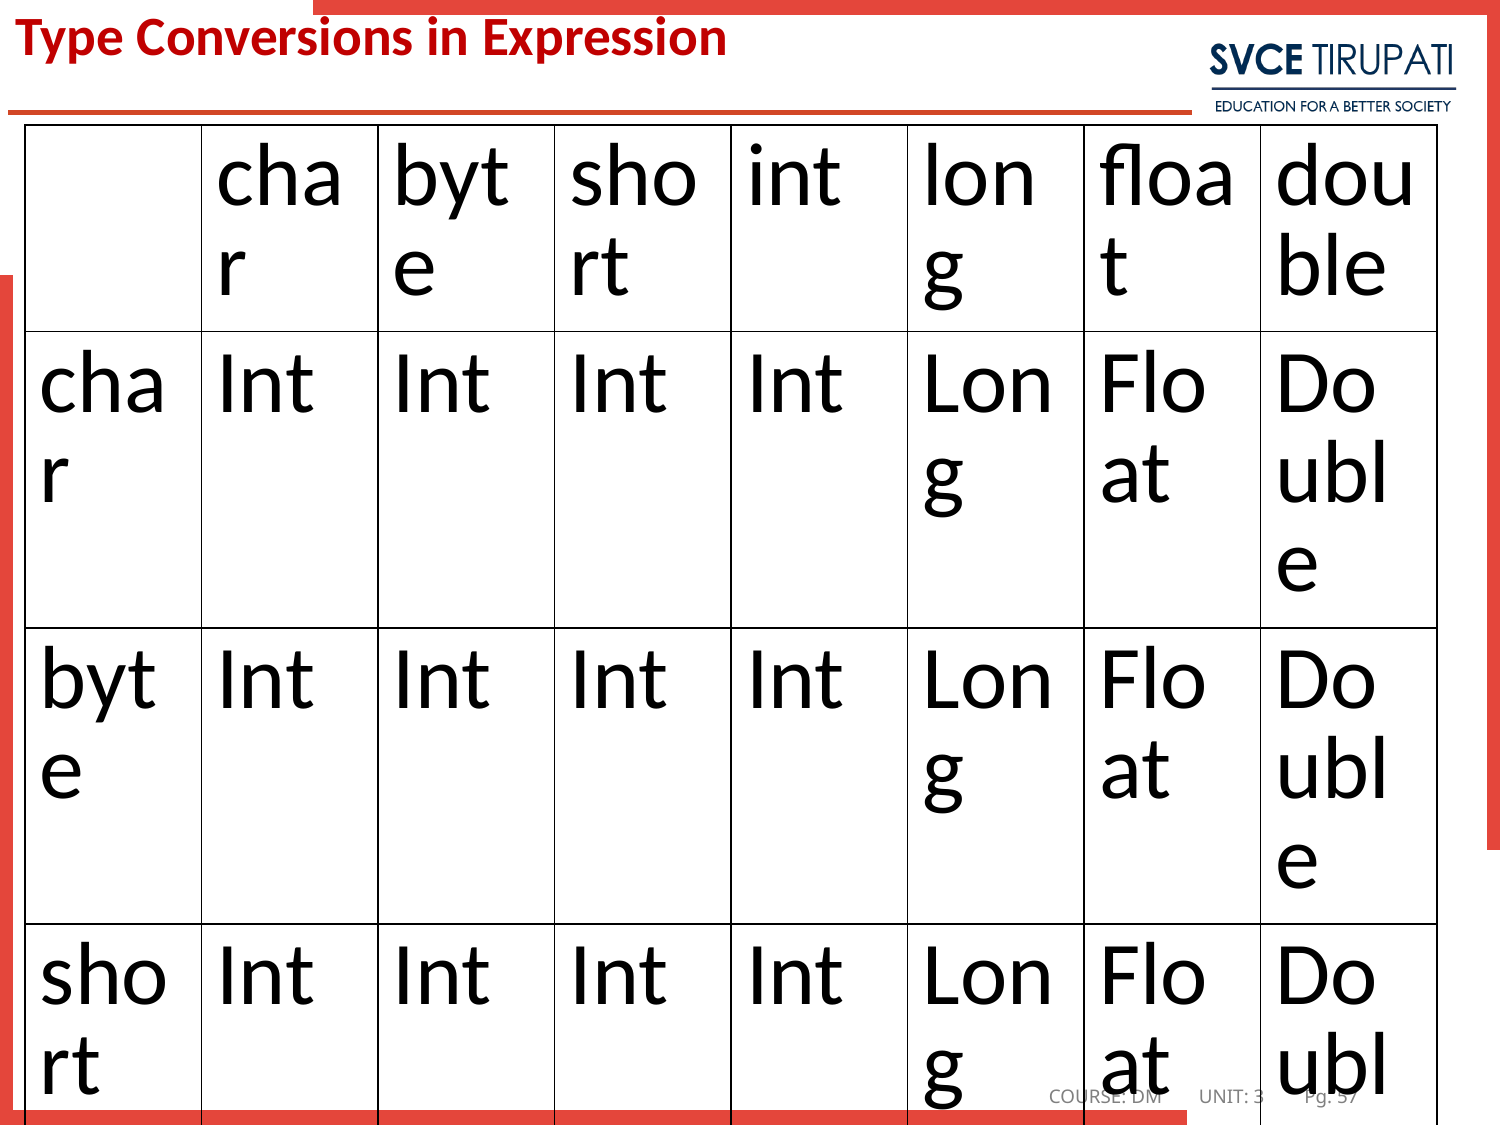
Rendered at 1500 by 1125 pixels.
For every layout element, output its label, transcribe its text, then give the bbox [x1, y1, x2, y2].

table_cell Float [1085, 629, 1260, 923]
table_header short [555, 126, 730, 331]
table_header long [908, 126, 1083, 331]
table_cell Int [202, 629, 377, 923]
table_cell Double [1261, 332, 1436, 627]
table_cell byte [26, 629, 201, 923]
table_cell Int [555, 332, 730, 627]
table_cell short [26, 925, 201, 1125]
table_cell Int [379, 925, 554, 1125]
picture [1185, 20, 1477, 124]
table_header [26, 126, 201, 331]
table_header char [202, 126, 377, 331]
table_cell char [26, 332, 201, 627]
table_cell Int [732, 925, 907, 1125]
table_cell Long [908, 332, 1083, 627]
table_header byte [379, 126, 554, 331]
table_cell Int [732, 332, 907, 627]
table_cell Long [908, 925, 1083, 1125]
table_cell Double [1261, 629, 1436, 923]
table_cell Int [379, 629, 554, 923]
table_cell Int [379, 332, 554, 627]
table_header int [732, 126, 907, 331]
title Type Conversions in Expression [0, 0, 1425, 75]
table_header float [1085, 126, 1260, 331]
table_cell Float [1085, 332, 1260, 627]
table_cell Int [555, 925, 730, 1125]
table_cell Int [732, 629, 907, 923]
table_cell Int [202, 925, 377, 1125]
table_header double [1261, 126, 1436, 331]
table_cell Double [1261, 925, 1436, 1125]
table_cell Float [1085, 925, 1260, 1125]
table_cell Int [202, 332, 377, 627]
table_cell Long [908, 629, 1083, 923]
table_cell Int [555, 629, 730, 923]
